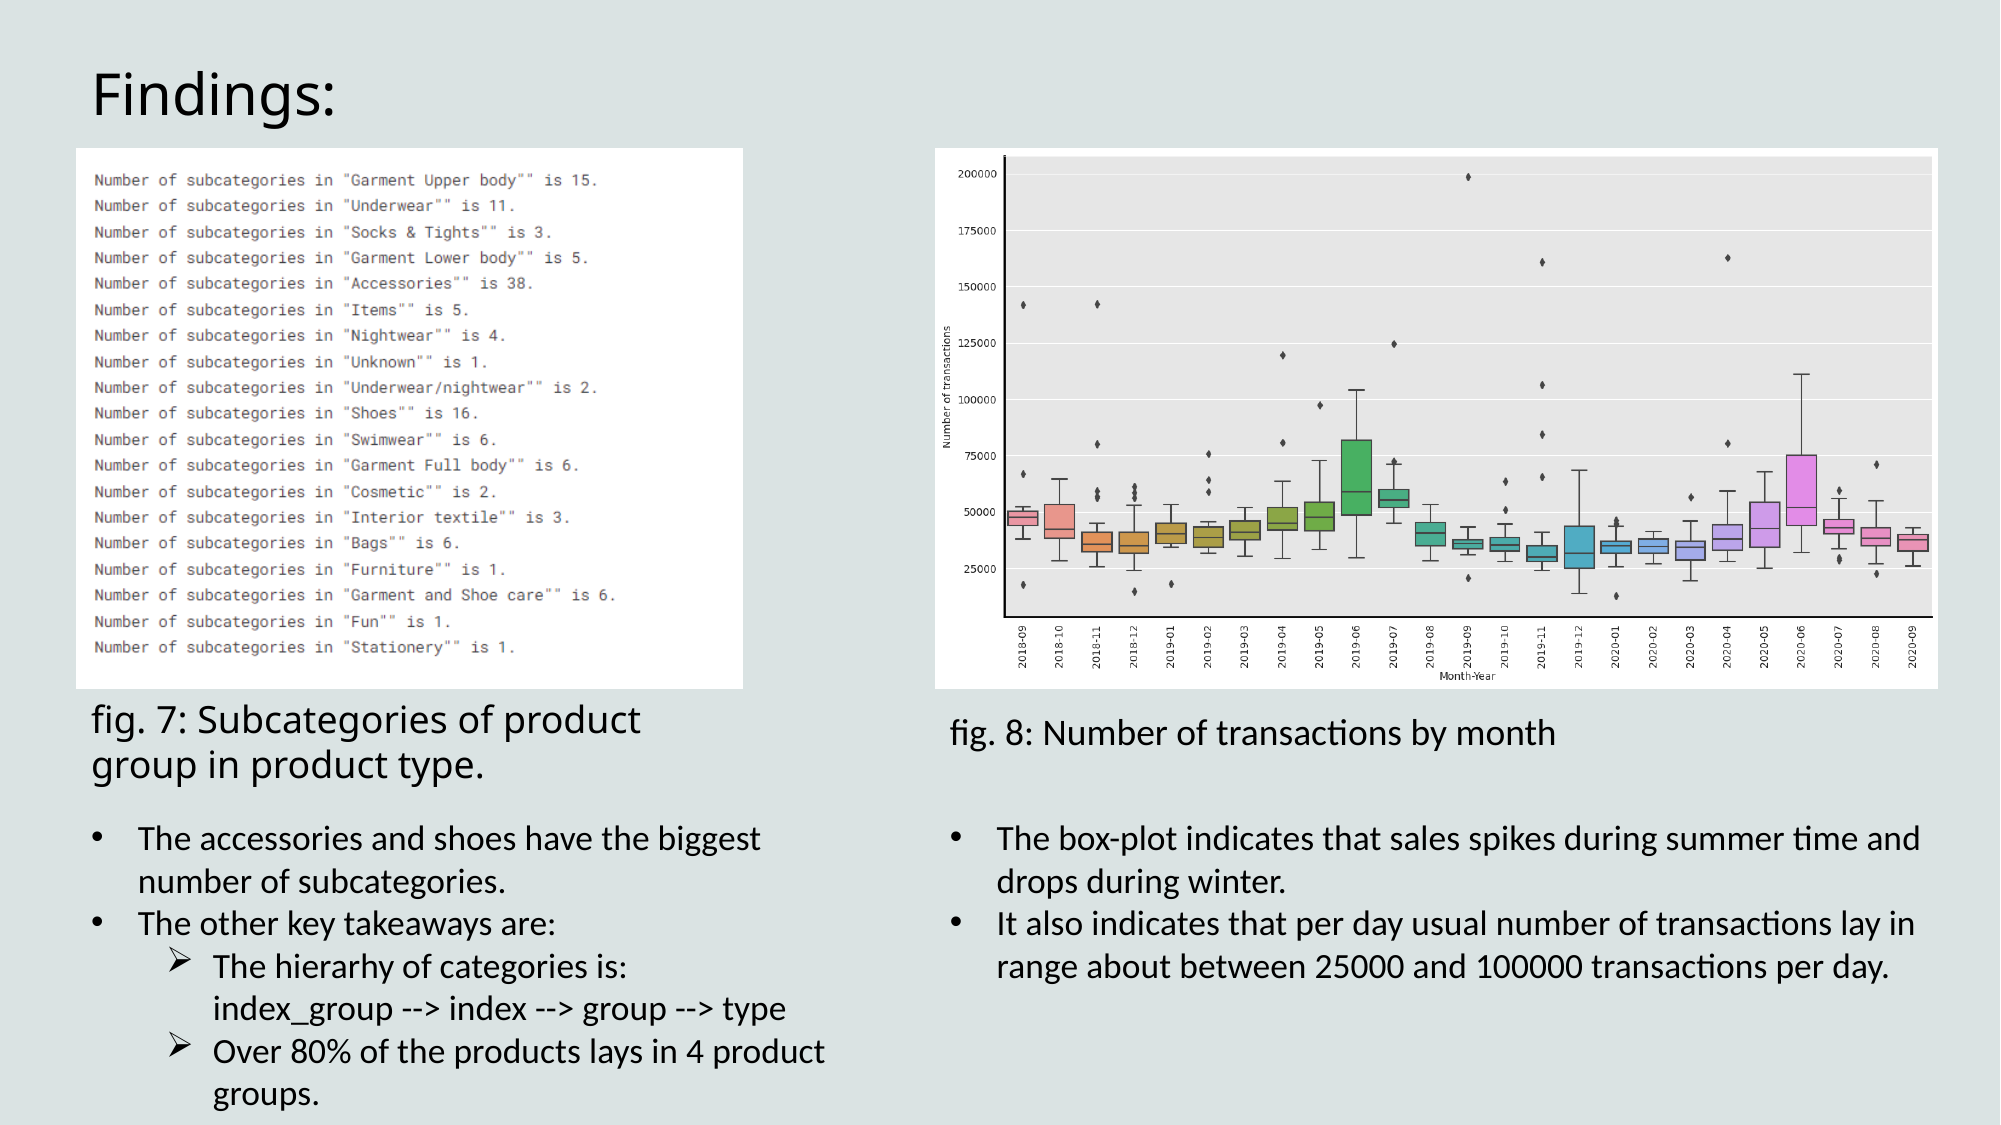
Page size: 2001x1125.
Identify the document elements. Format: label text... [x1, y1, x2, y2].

text_box fig. 7: Subcategories of product group in product type. [76, 690, 743, 794]
text_box The box-plot indicates that sales spikes during summer time and drops during winter. It also indicates that per day usual number of transactions lay in range about between 25000 and 100000 transactions per day. [935, 807, 1938, 1031]
text_box fig. 8: Number of transactions by month [935, 700, 1938, 761]
title Findings: [76, 49, 1752, 135]
picture [76, 148, 744, 690]
text_box The accessories and shoes have the biggest number of subcategories. The other key takeaways are: The hierarhy of categories is: index_group --> index --> group --> type Over 80% of the products lays in 4 product groups. [76, 807, 846, 1125]
picture [934, 148, 1938, 690]
